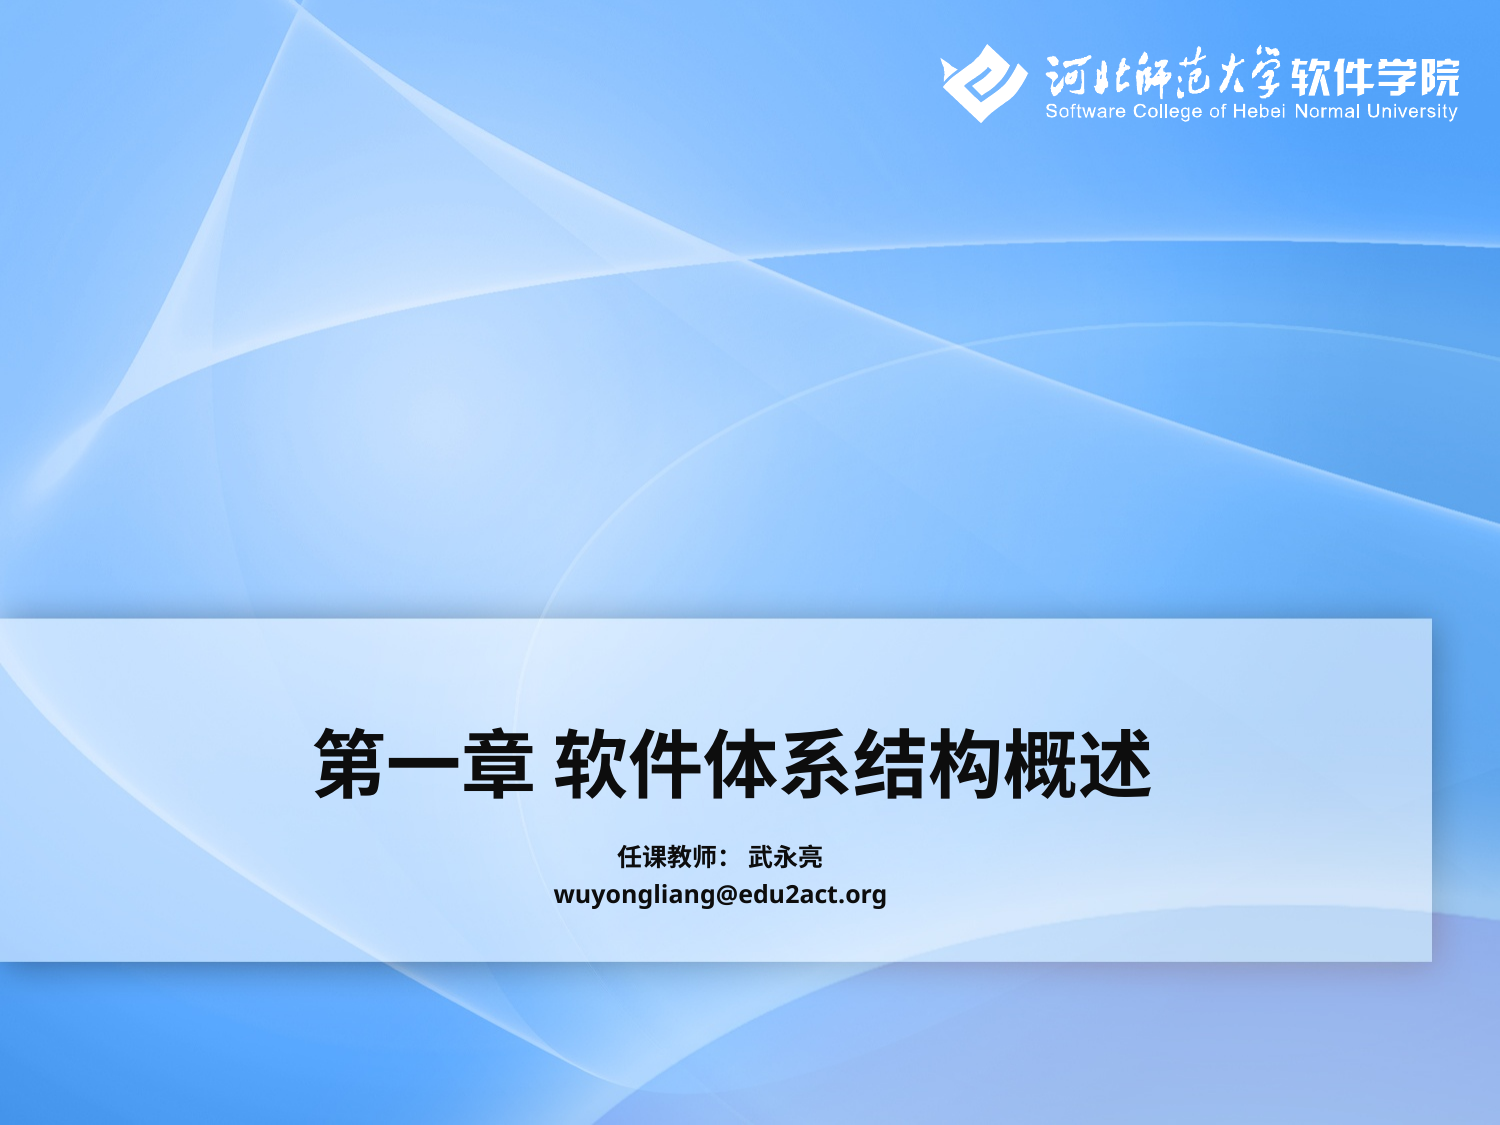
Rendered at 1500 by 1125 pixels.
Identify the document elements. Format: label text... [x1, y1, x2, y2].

title 第一章 软件体系结构概述 [81, 716, 1384, 809]
picture [0, 0, 1500, 1125]
